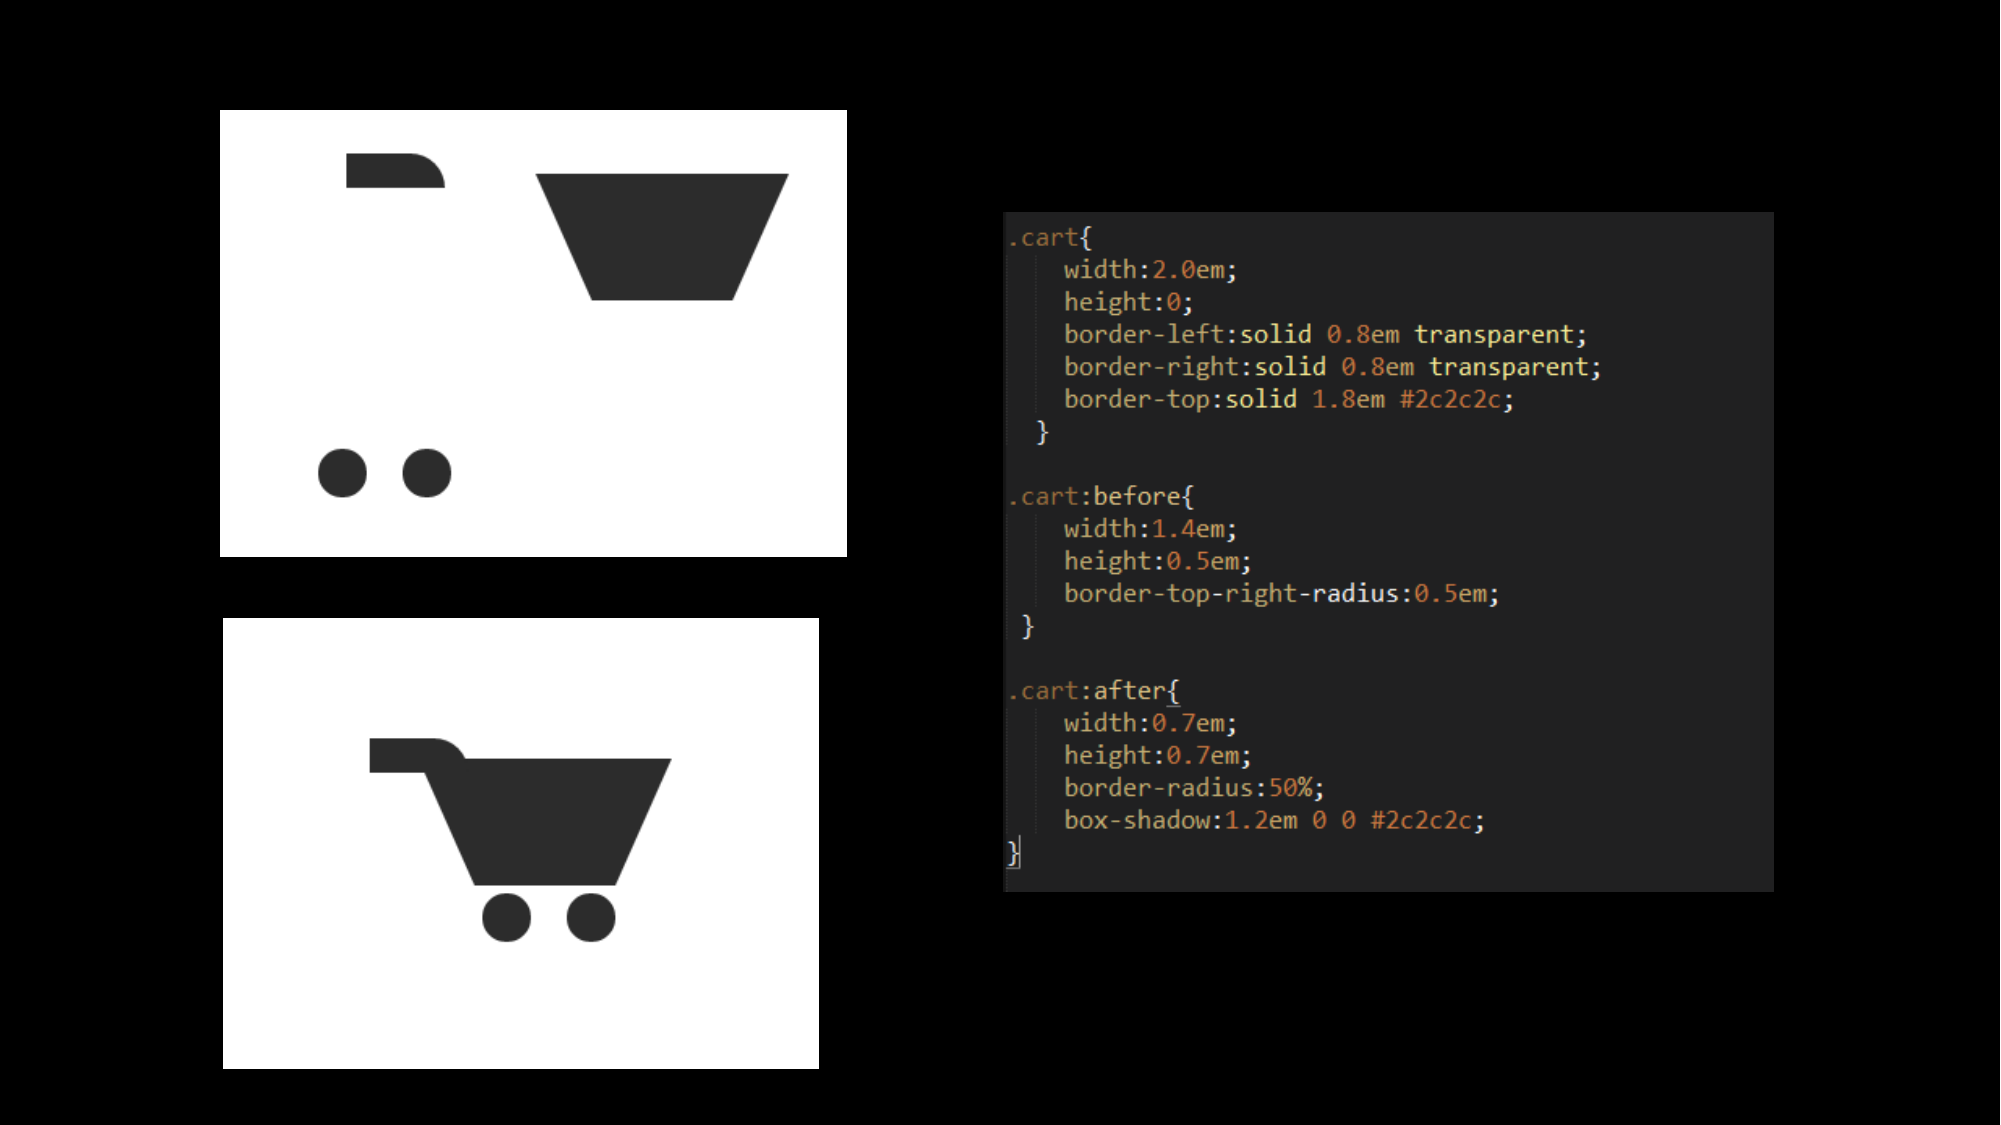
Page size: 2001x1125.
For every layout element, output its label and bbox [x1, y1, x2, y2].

picture [223, 618, 819, 1069]
picture [220, 110, 847, 558]
picture [1003, 212, 1774, 892]
